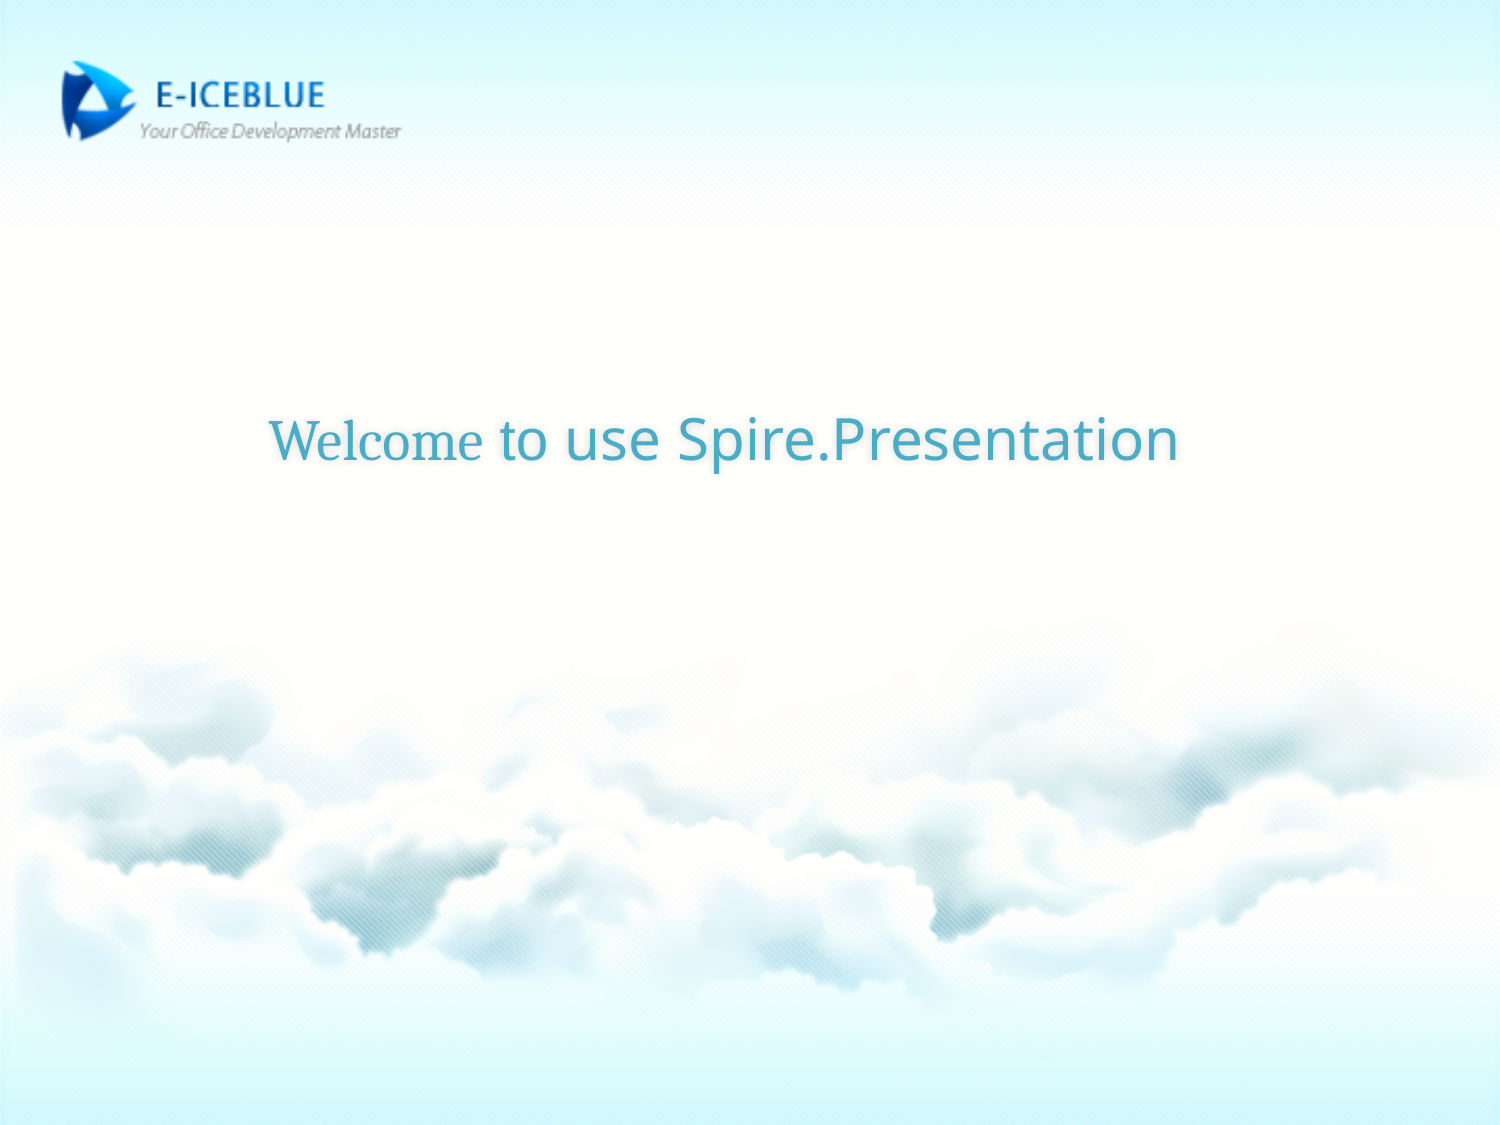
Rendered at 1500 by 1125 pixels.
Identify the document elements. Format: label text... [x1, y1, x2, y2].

picture [0, 0, 1500, 1125]
subtitle Welcome to use Spire.Presentation [147, 361, 1282, 539]
